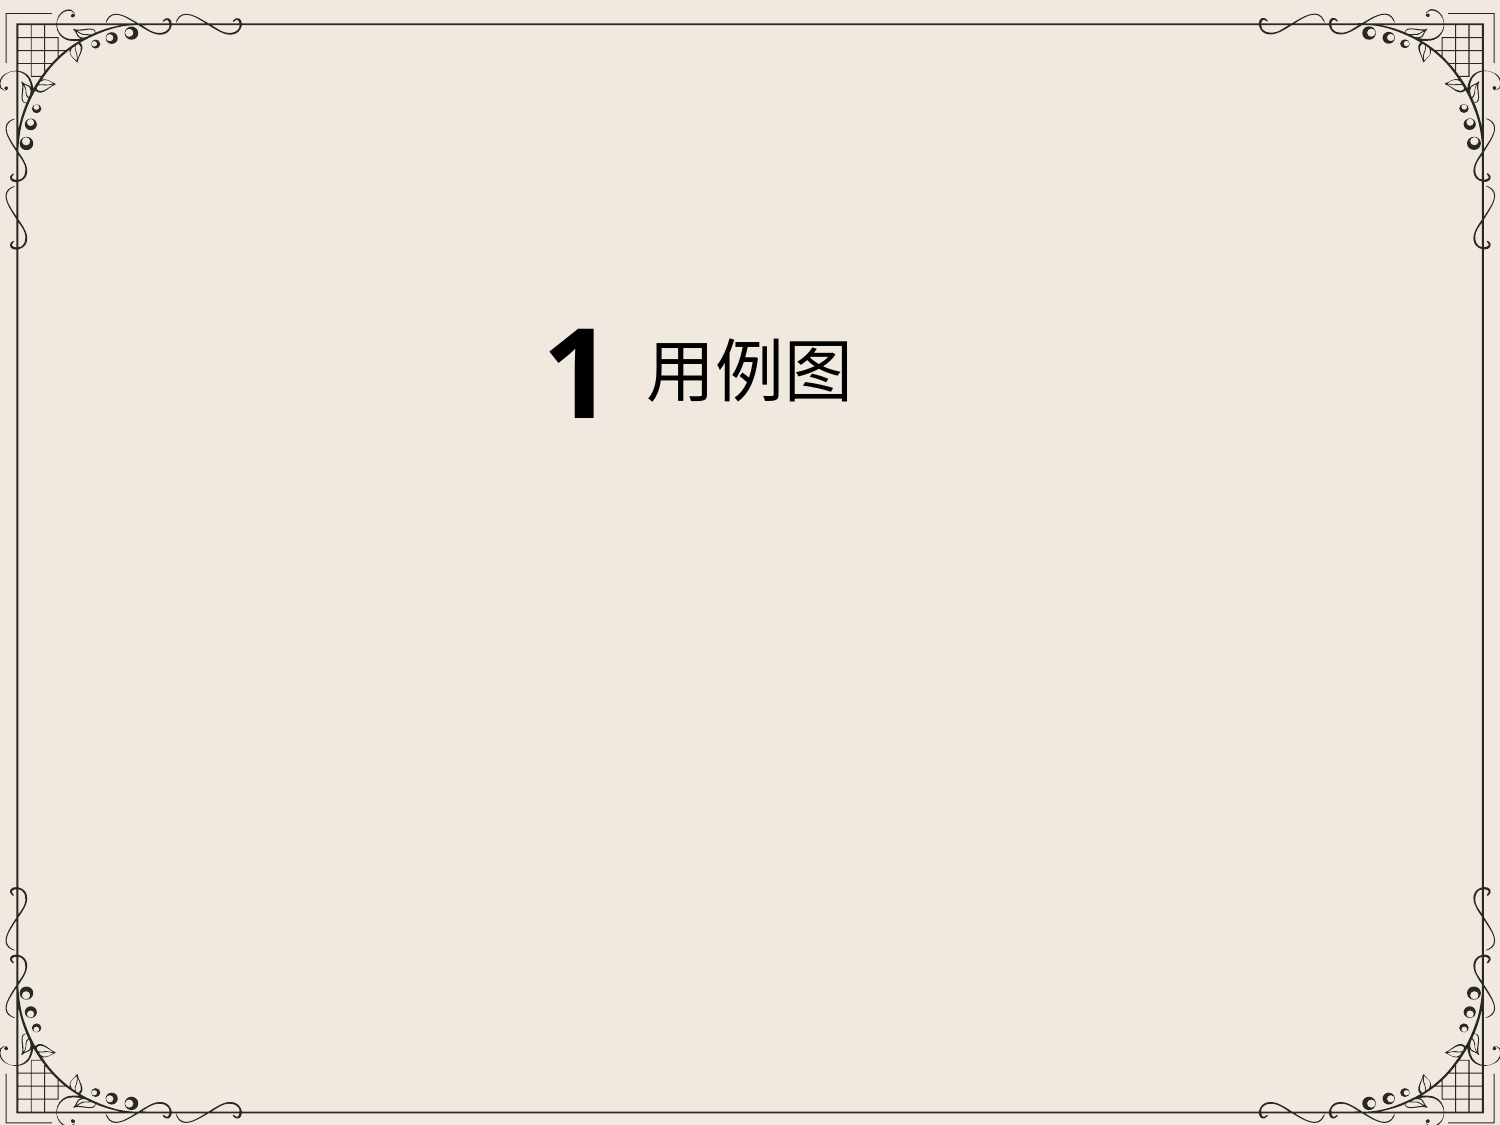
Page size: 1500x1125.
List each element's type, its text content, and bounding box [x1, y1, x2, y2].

text_box 1 [527, 286, 629, 452]
text_box 用例图 [631, 320, 868, 418]
